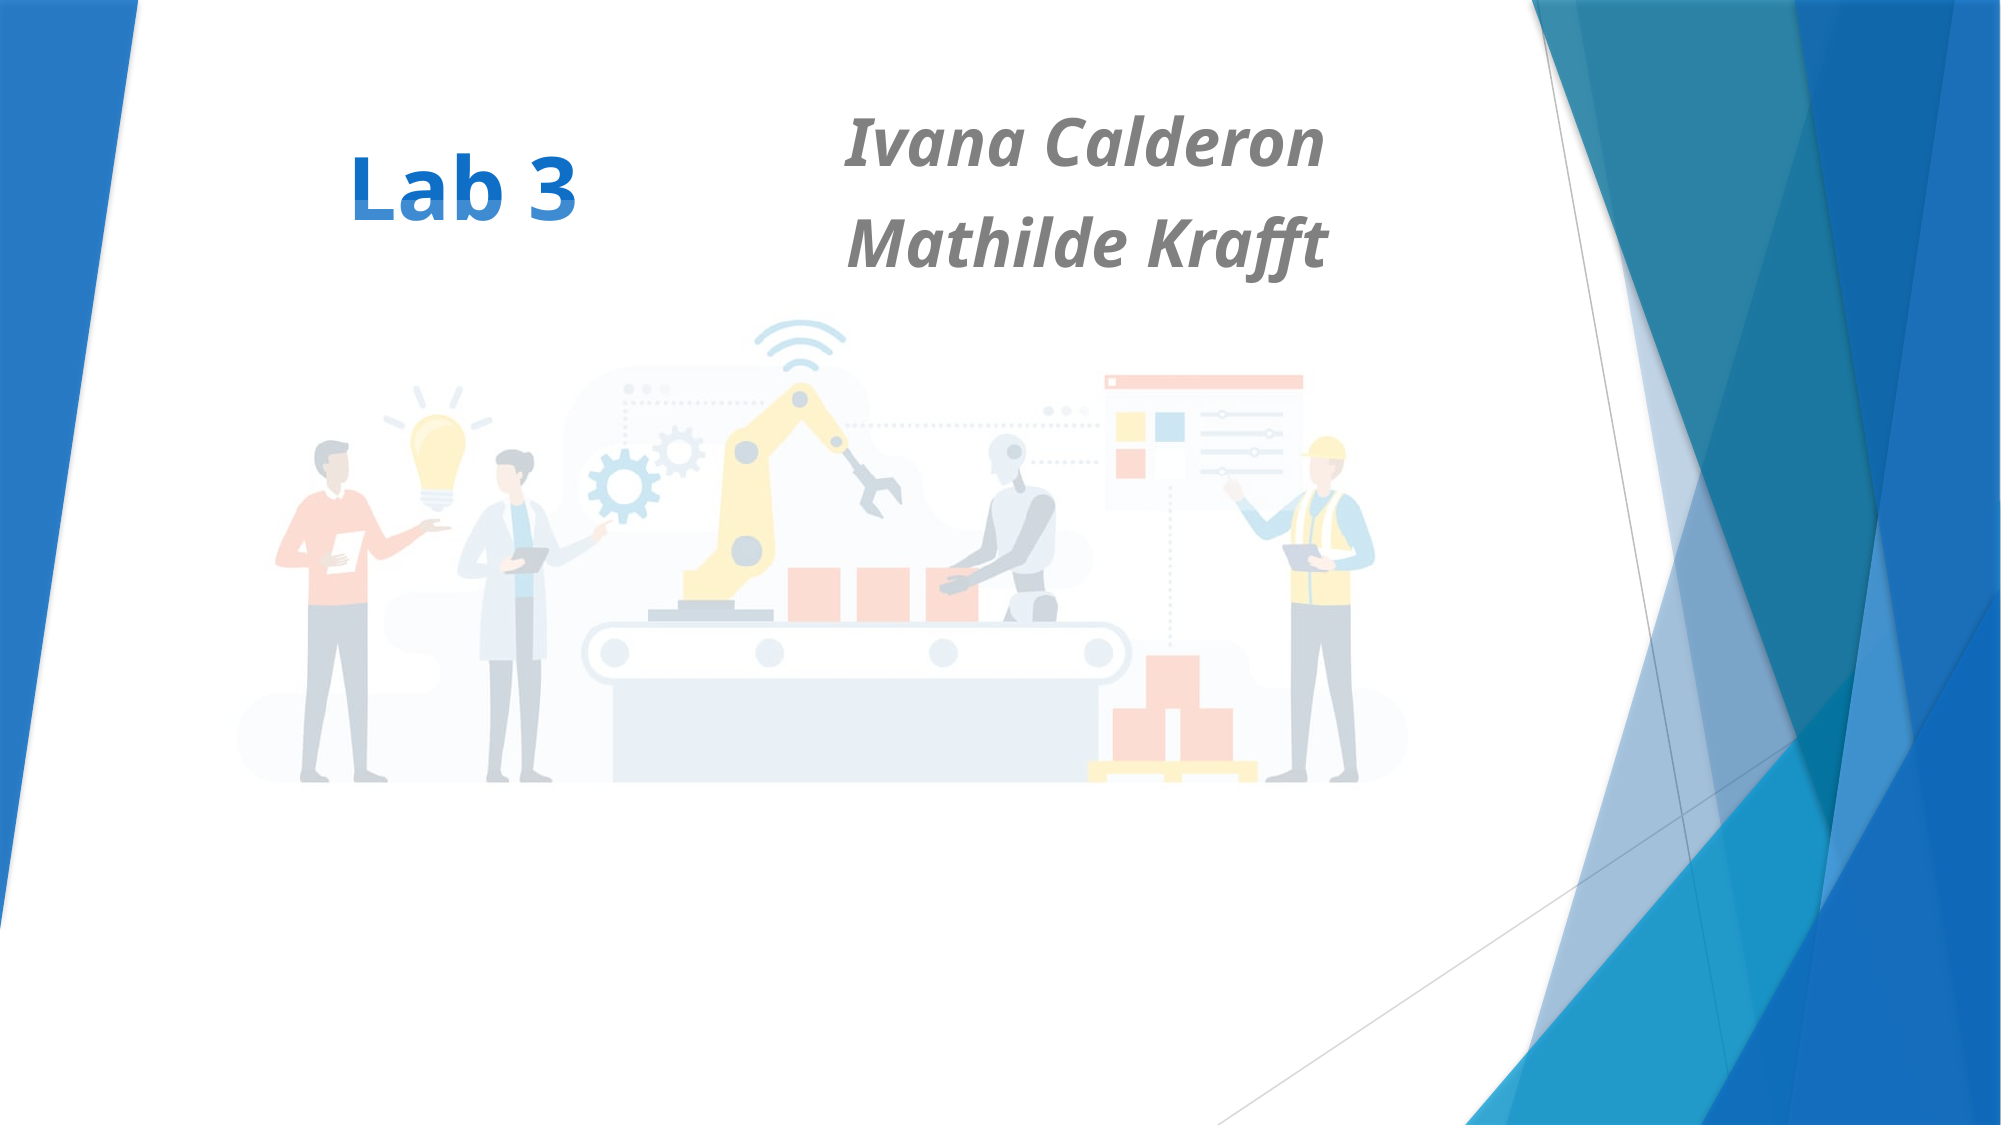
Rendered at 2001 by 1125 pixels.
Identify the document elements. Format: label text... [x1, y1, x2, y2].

picture [121, 200, 1522, 901]
title Lab 3 [0, 124, 594, 246]
subtitle Ivana Calderon Mathilde Krafft [831, 92, 2000, 225]
